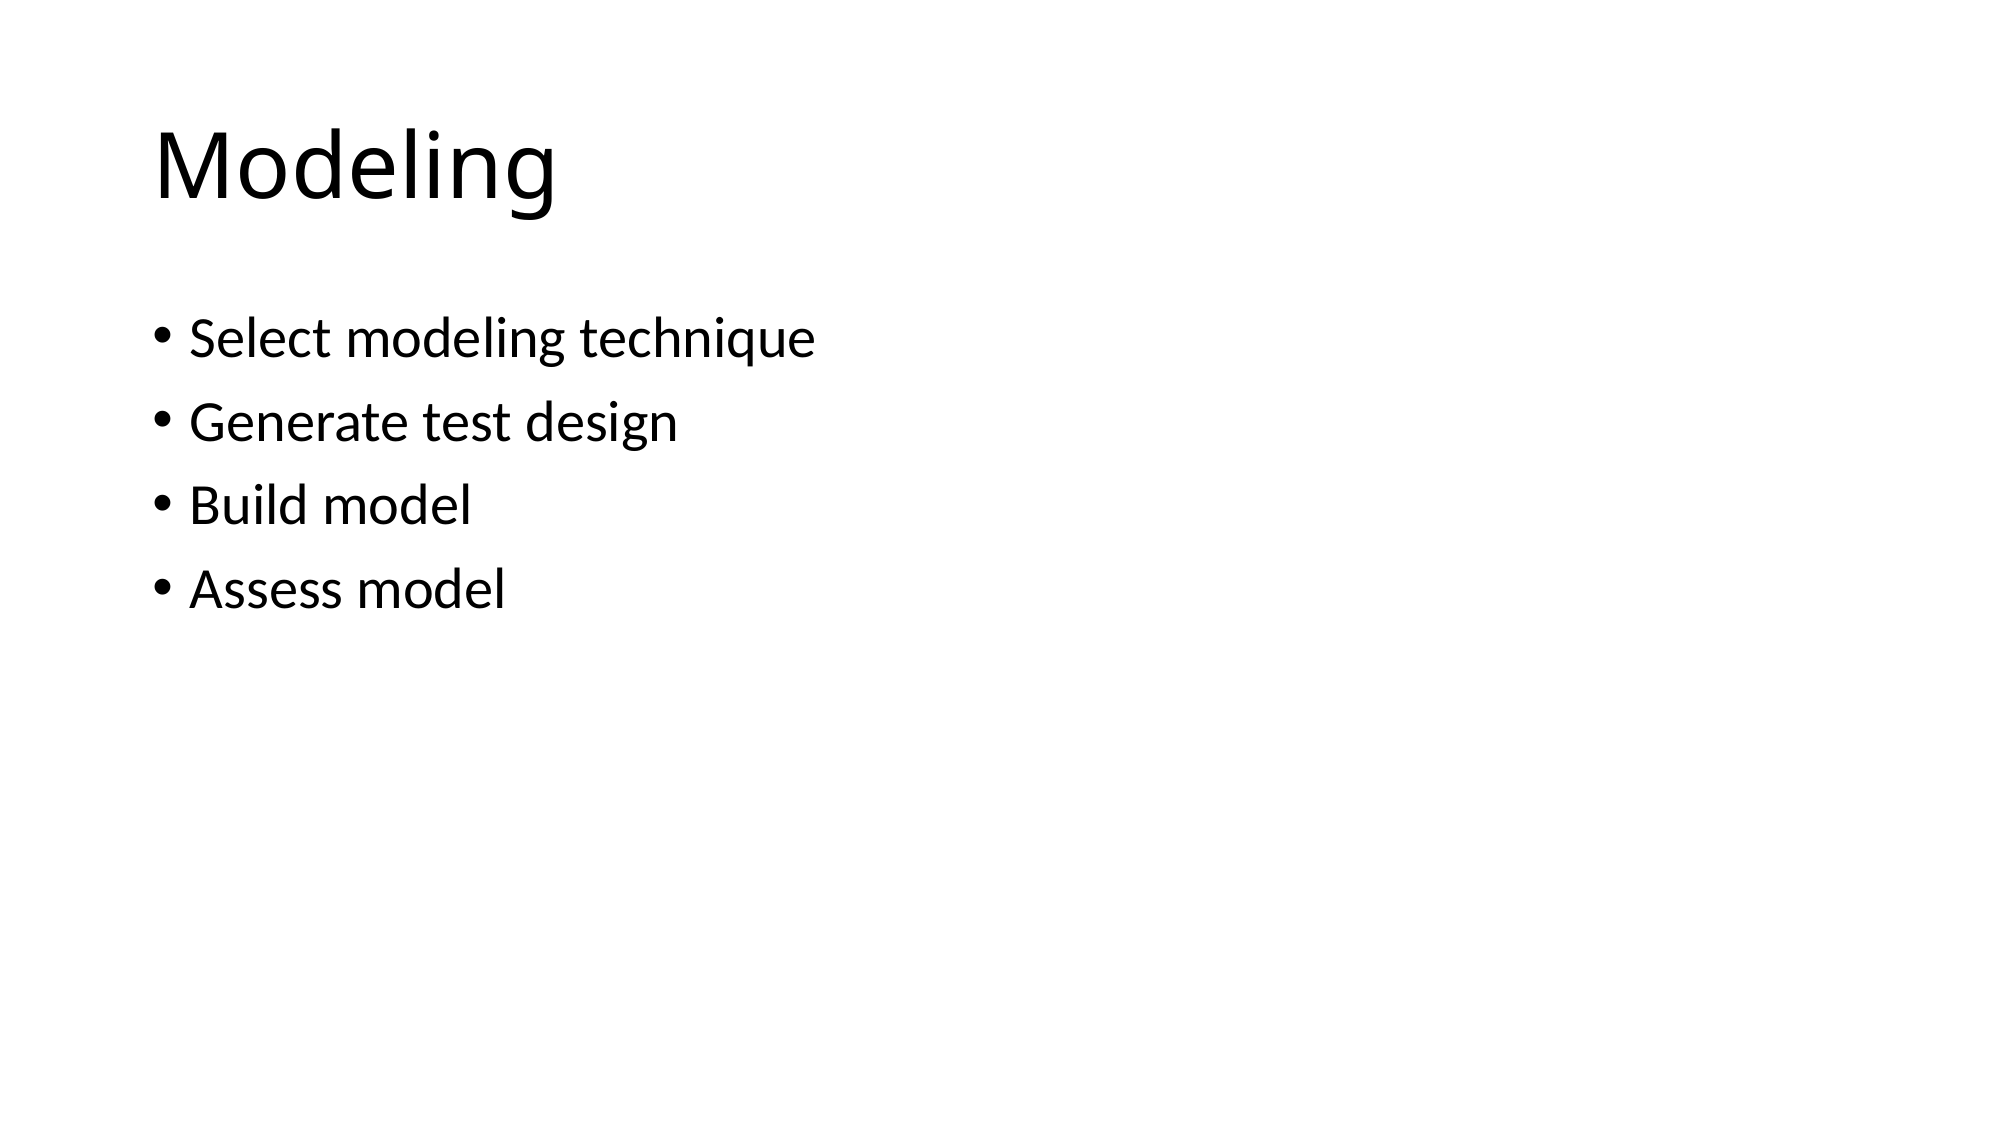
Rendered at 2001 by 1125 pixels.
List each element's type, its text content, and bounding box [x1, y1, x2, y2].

title Modeling [137, 59, 1863, 278]
list Select modeling technique Generate test design Build model Assess model [137, 299, 1863, 1014]
